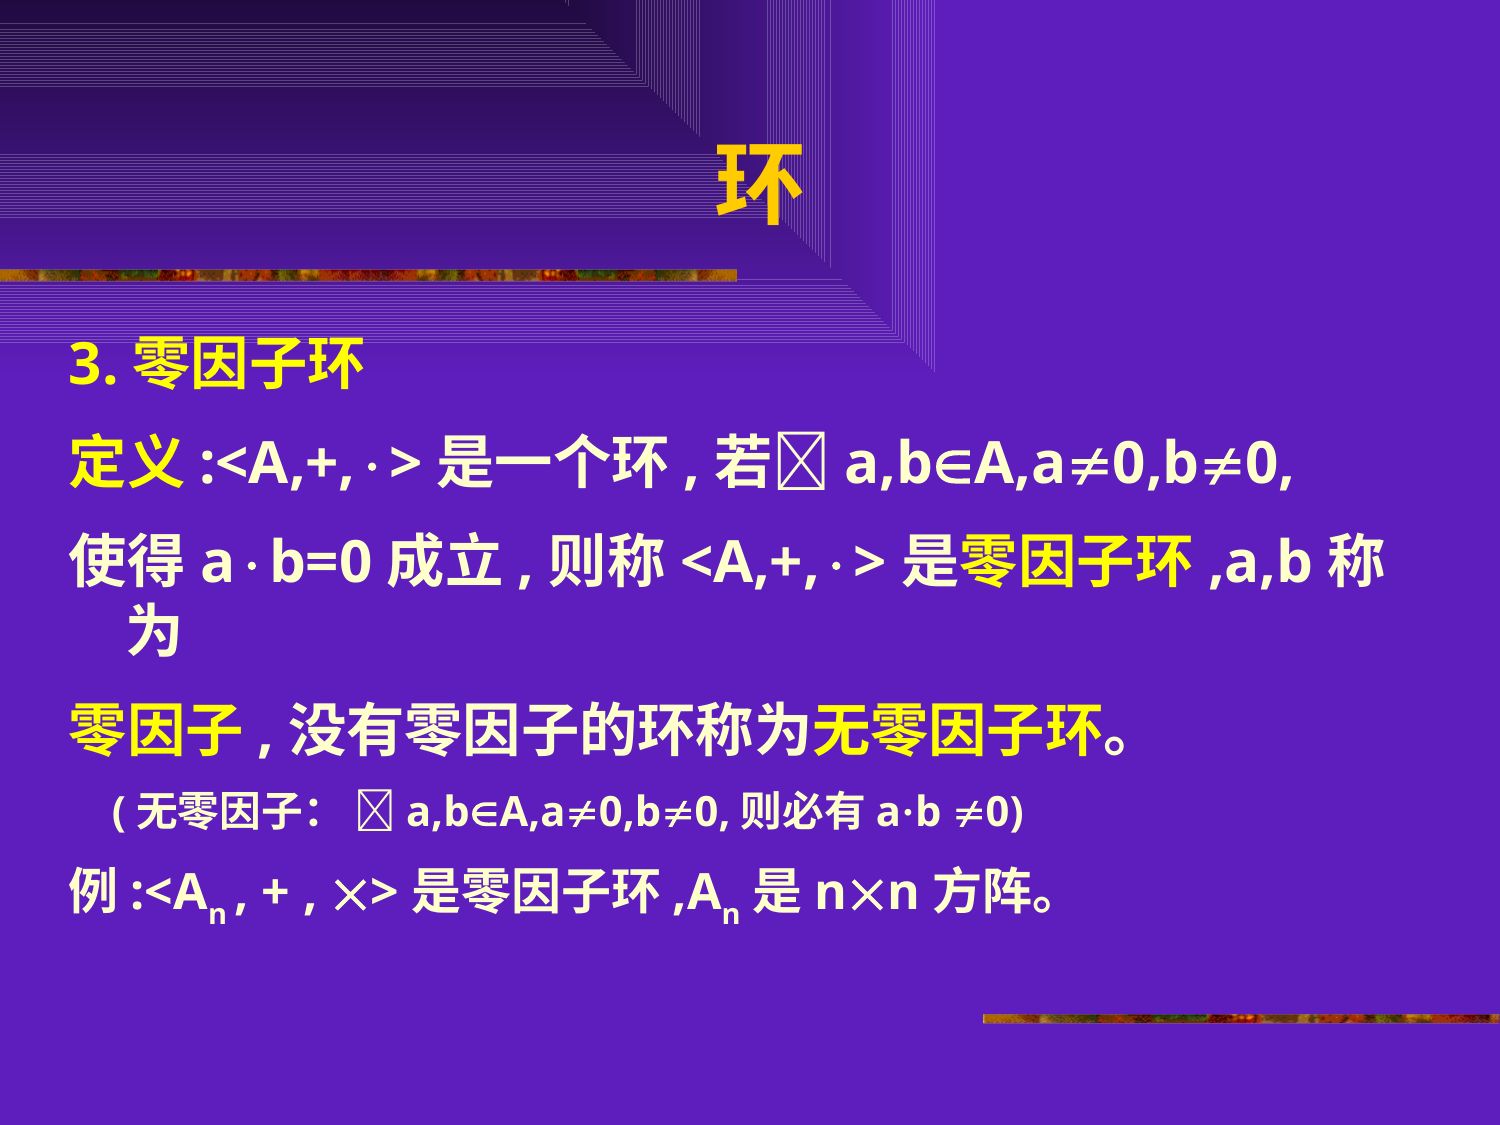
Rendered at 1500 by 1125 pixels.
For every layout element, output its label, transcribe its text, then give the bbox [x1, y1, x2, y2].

picture [983, 1013, 1500, 1026]
list 3.零因子环 定义:<A,+,>是一个环,若a,bA,a0,b0, 使得ab=0成立,则称<A,+,>是零因子环,a,b称为 零因子,没有零因子的环称为无零因子环。 (无零因子： a,bA,a0,b0,则必有a·b 0) 例:<An , + , >是零因子环,An是nn方阵。 [53, 318, 1401, 994]
picture [0, 268, 737, 285]
title 环 [52, 118, 1469, 244]
